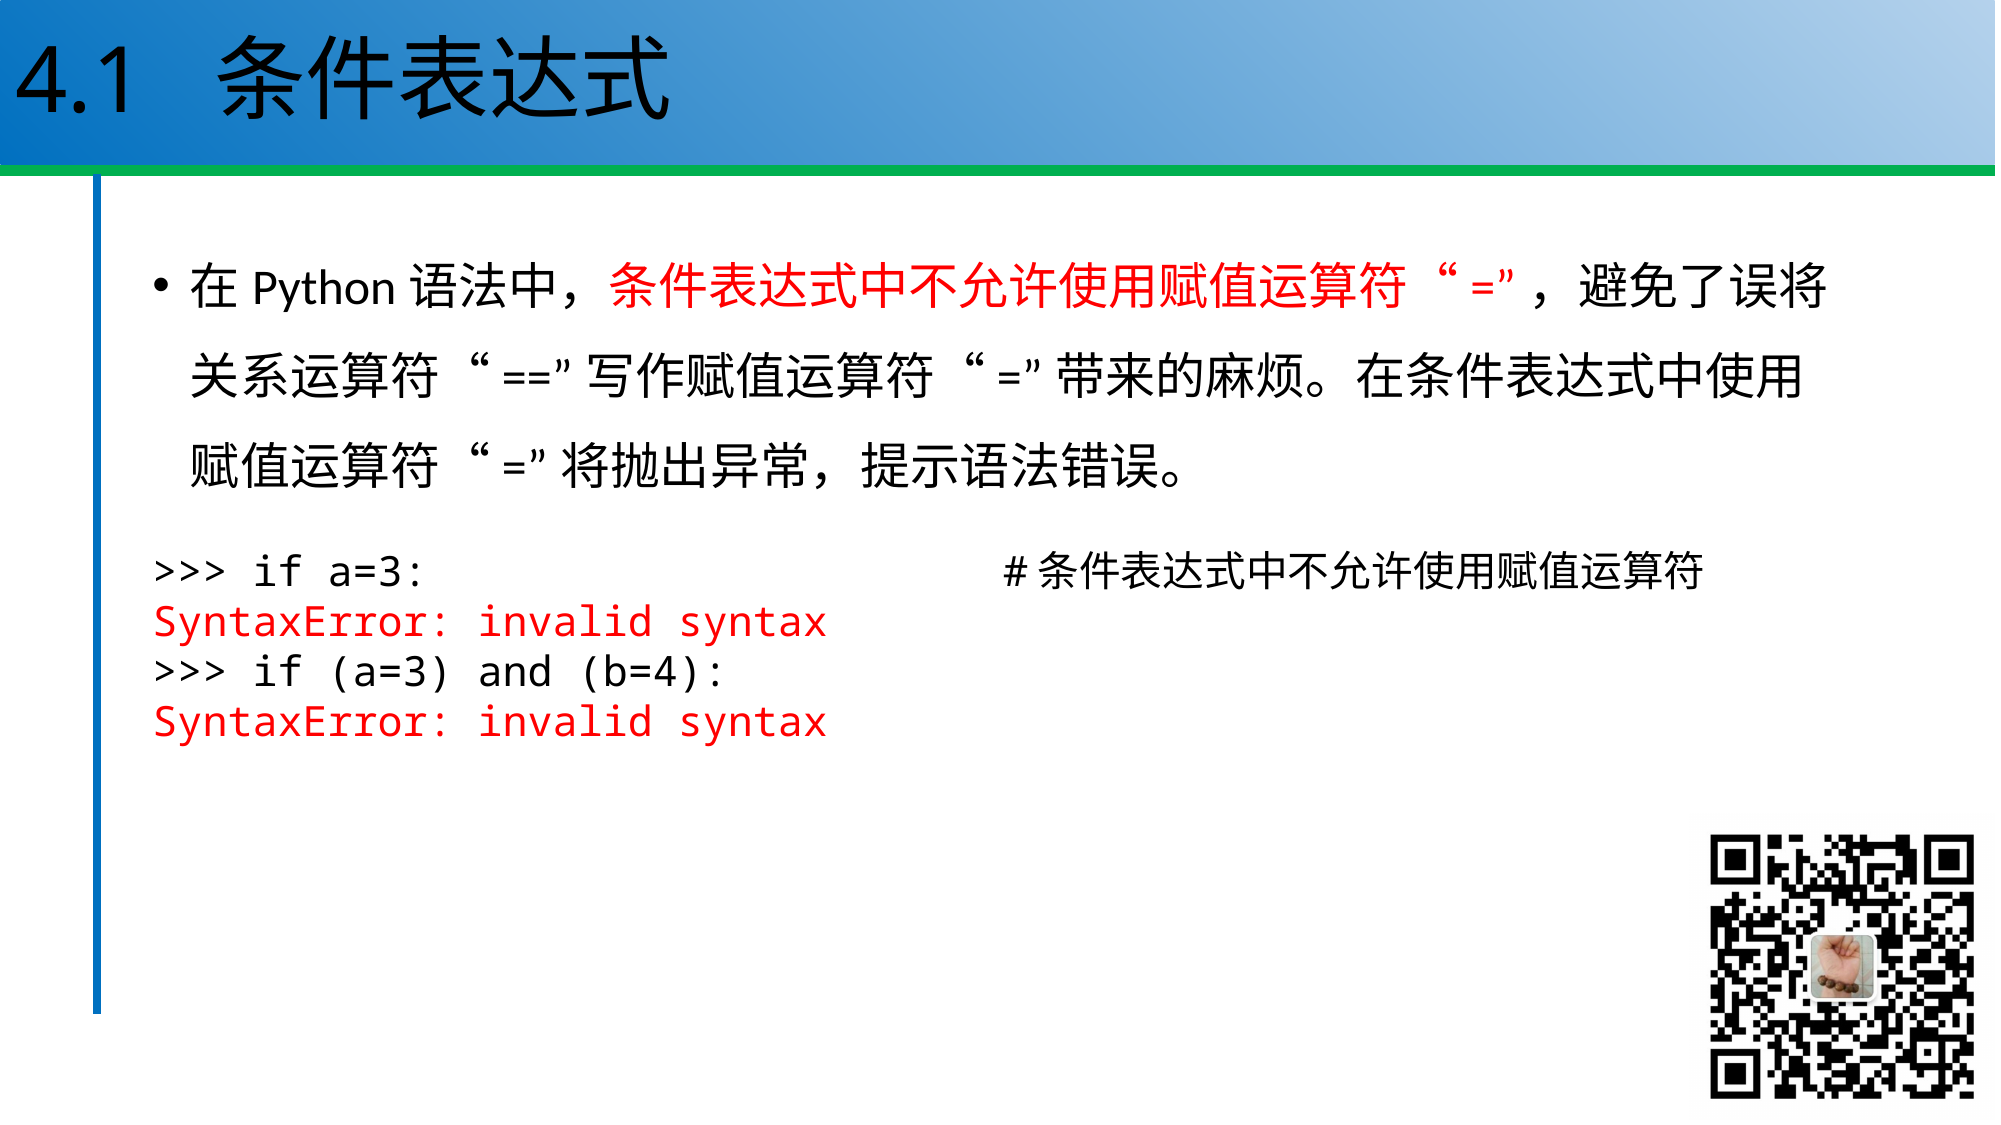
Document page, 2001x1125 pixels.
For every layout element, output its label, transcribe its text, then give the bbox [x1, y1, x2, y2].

list 在Python语法中，条件表达式中不允许使用赋值运算符“=”，避免了误将关系运算符“==”写作赋值运算符“=”带来的麻烦。在条件表达式中使用赋值运算符“=”将抛出异常，提示语法错误。 >>> if a=3: #条件表达式中不允许使用赋值运算符 SyntaxError: invalid syntax >>> if (a=3) and (b=4): SyntaxError: invalid syntax [137, 216, 1863, 978]
slide_number [1412, 1042, 1863, 1103]
picture [1689, 813, 1995, 1120]
title 4.1 条件表达式 [0, 0, 1995, 165]
